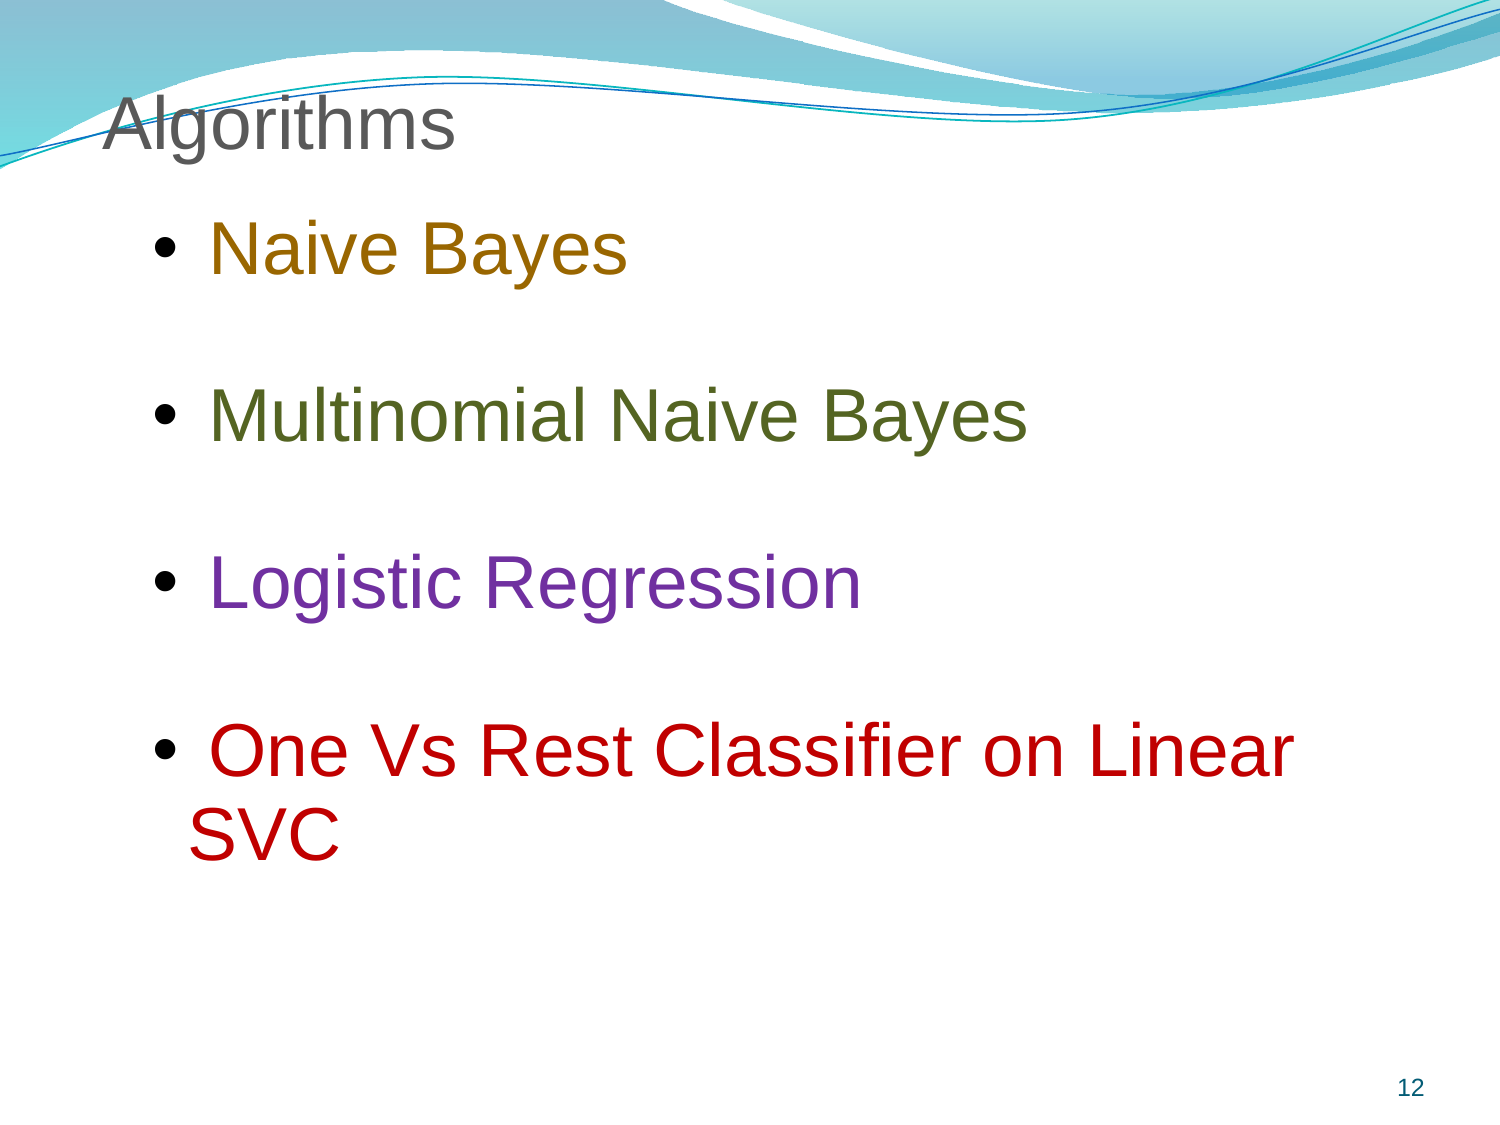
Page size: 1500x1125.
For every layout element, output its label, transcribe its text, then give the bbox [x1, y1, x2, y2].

text_box Naive Bayes Multinomial Naive Bayes Logistic Regression One Vs Rest Classifier on Linear SVC [137, 200, 1400, 968]
text_box Algorithms [87, 75, 688, 174]
slide_number 12 [1299, 1042, 1425, 1103]
